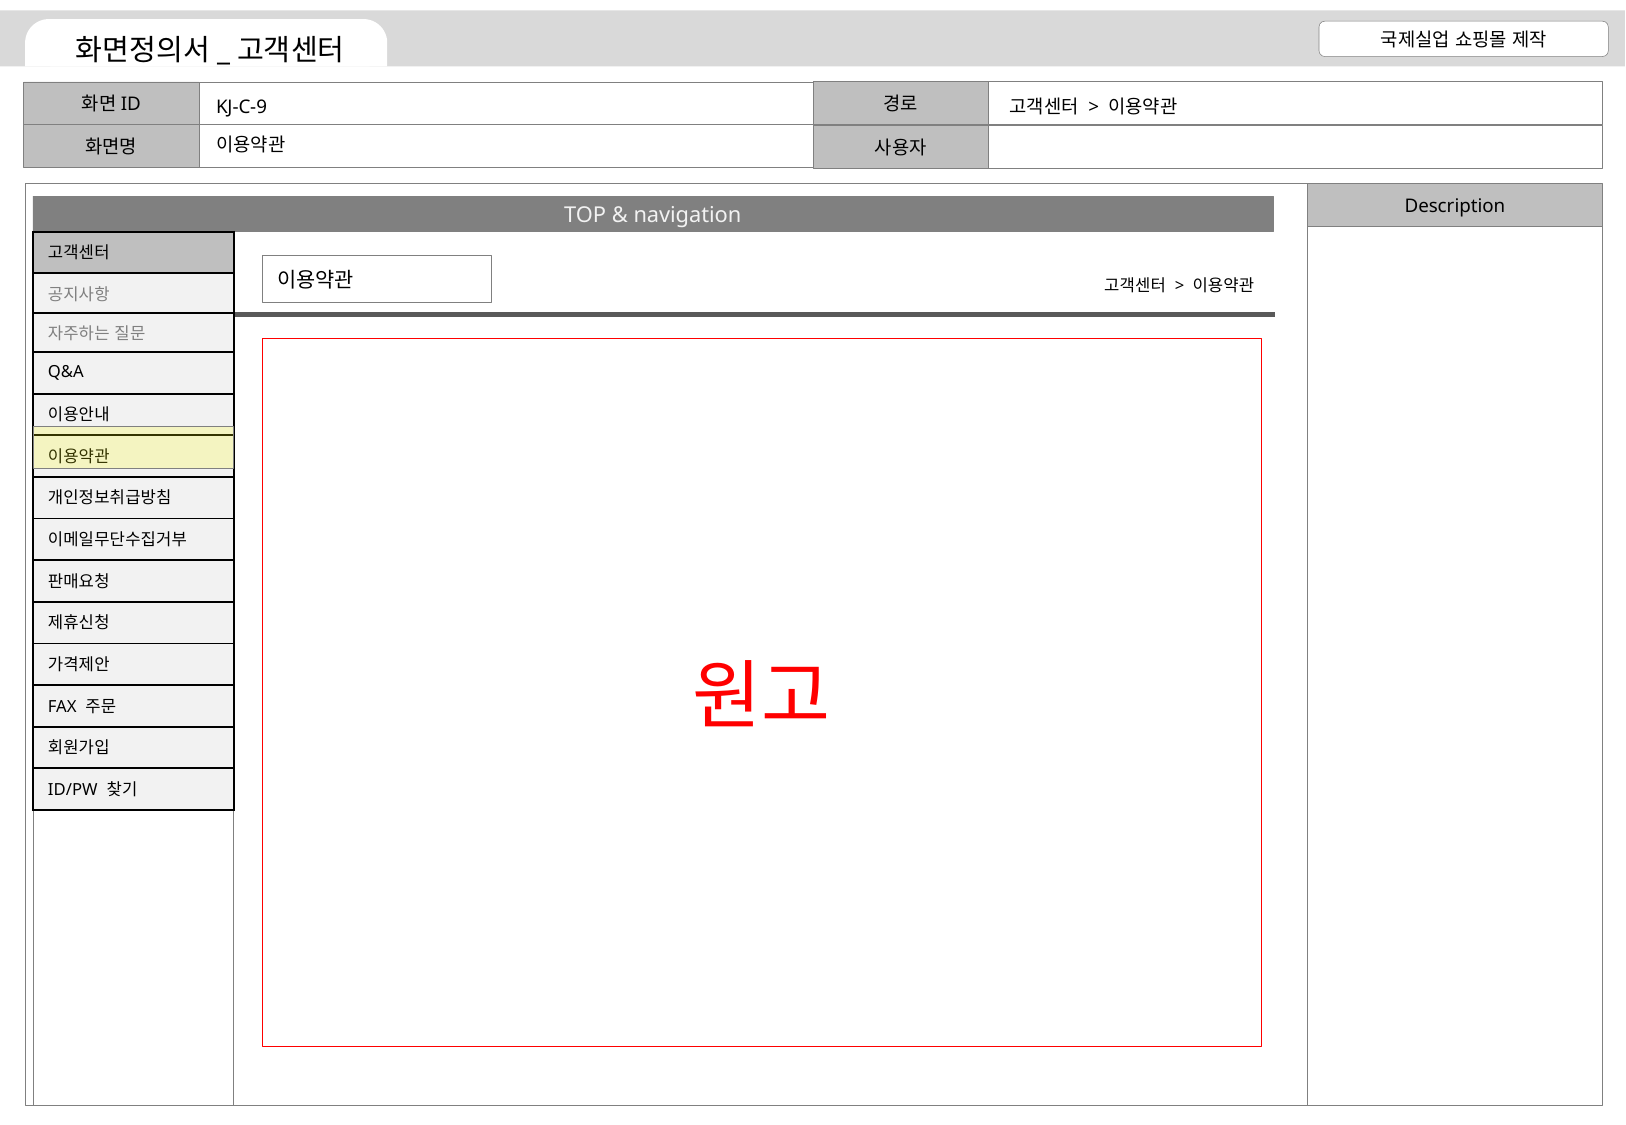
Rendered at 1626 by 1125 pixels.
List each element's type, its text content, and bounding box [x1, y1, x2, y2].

text_box 이용약관 [261, 253, 493, 305]
text_box [1307, 230, 1606, 1108]
text_box [31, 425, 236, 470]
text_box 원고 [261, 336, 1263, 1049]
text_box 이용약관 [201, 125, 301, 163]
text_box 고객센터 > 이용약관 [994, 87, 1193, 125]
text_box KJ-C-9 [201, 87, 282, 125]
text_box 고객센터 > 이용약관 [1089, 267, 1270, 302]
